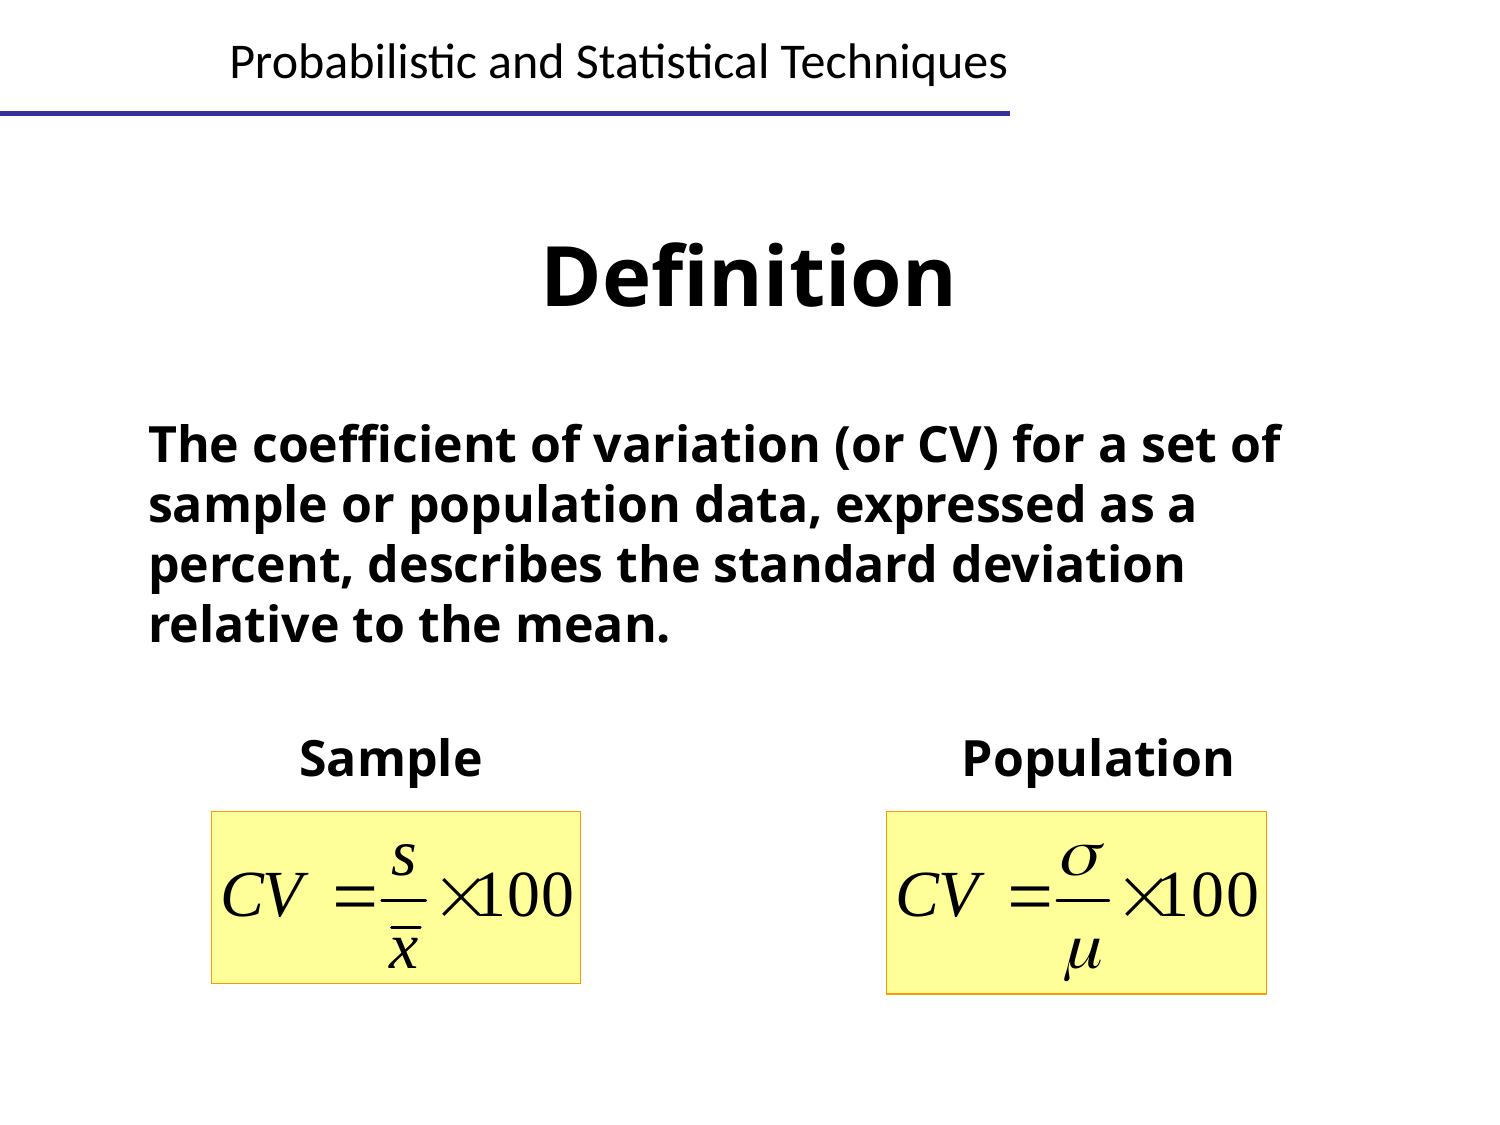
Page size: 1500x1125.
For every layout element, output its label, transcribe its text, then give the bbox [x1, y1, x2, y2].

text_box The coefficient of variation (or CV) for a set of sample or population data, expressed as a percent, describes the standard deviation relative to the mean. [133, 405, 1365, 660]
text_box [887, 812, 1267, 994]
title Probabilistic and Statistical Techniques [0, 0, 1238, 118]
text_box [212, 812, 580, 983]
text_box Population [947, 719, 1257, 794]
text_box Sample [284, 719, 504, 794]
text_box Definition [152, 212, 1346, 333]
